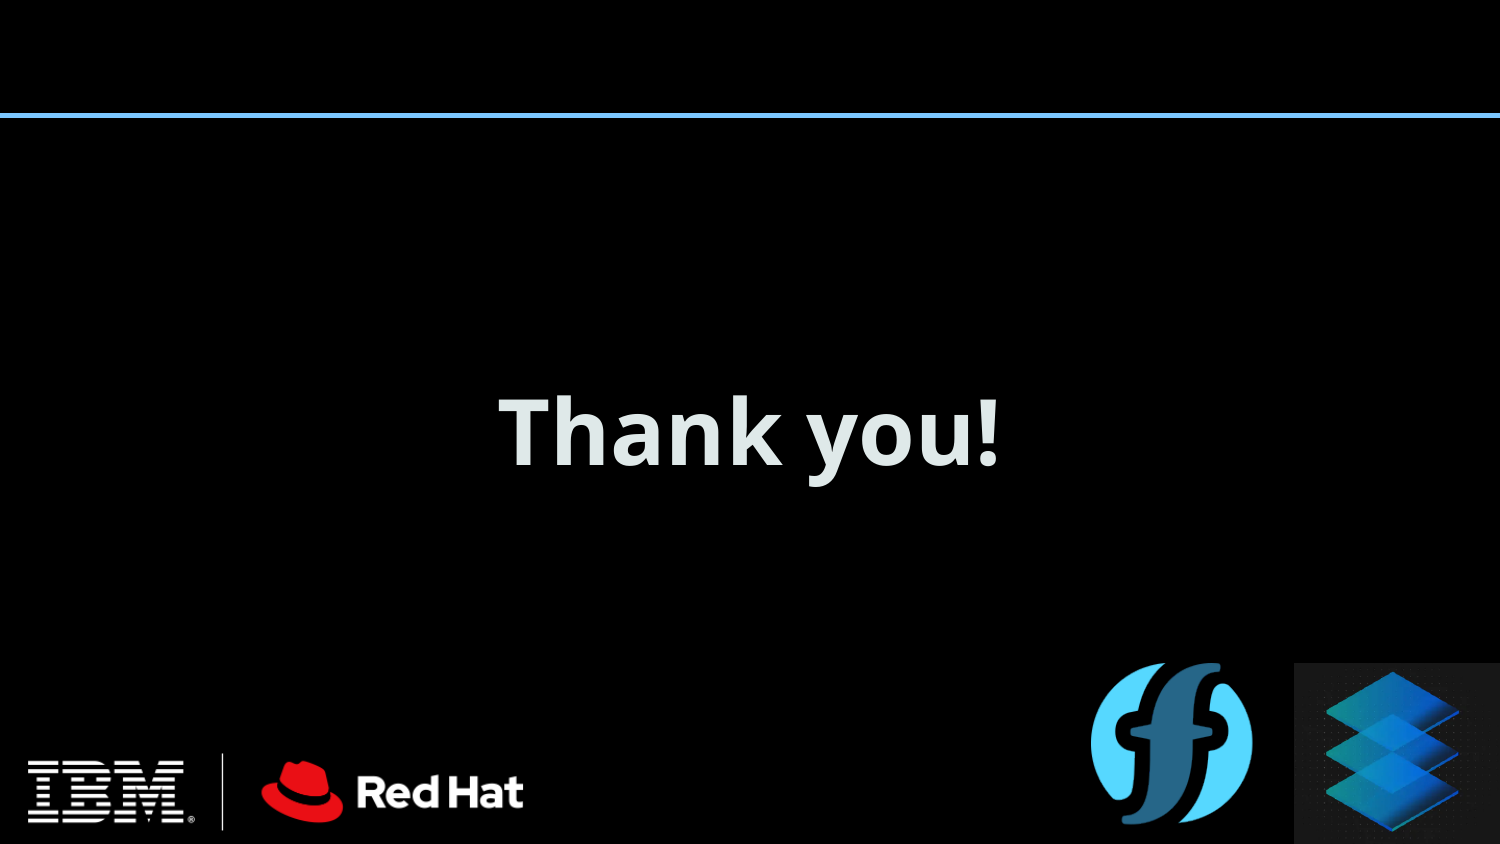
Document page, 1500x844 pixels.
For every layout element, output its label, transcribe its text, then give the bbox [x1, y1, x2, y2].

picture [1090, 663, 1258, 831]
title Thank you! [0, 280, 1500, 504]
picture [0, 741, 547, 844]
picture [1294, 663, 1500, 844]
